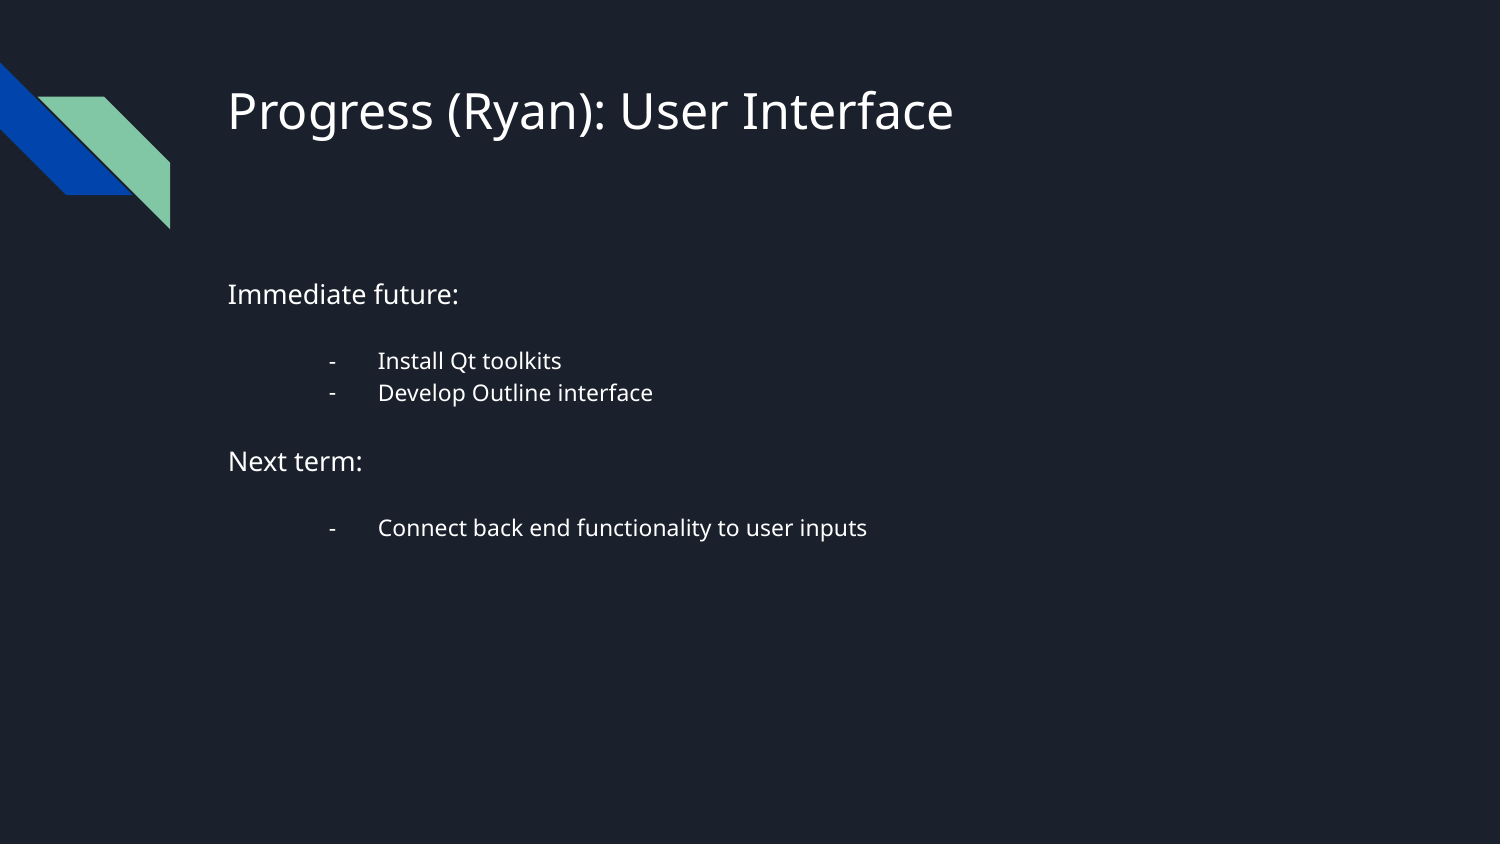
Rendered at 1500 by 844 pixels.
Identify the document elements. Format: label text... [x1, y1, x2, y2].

list Immediate future: Install Qt toolkits Develop Outline interface Next term: Connect back end functionality to user inputs [212, 257, 1368, 735]
title Progress (Ryan): User Interface [212, 64, 1368, 215]
